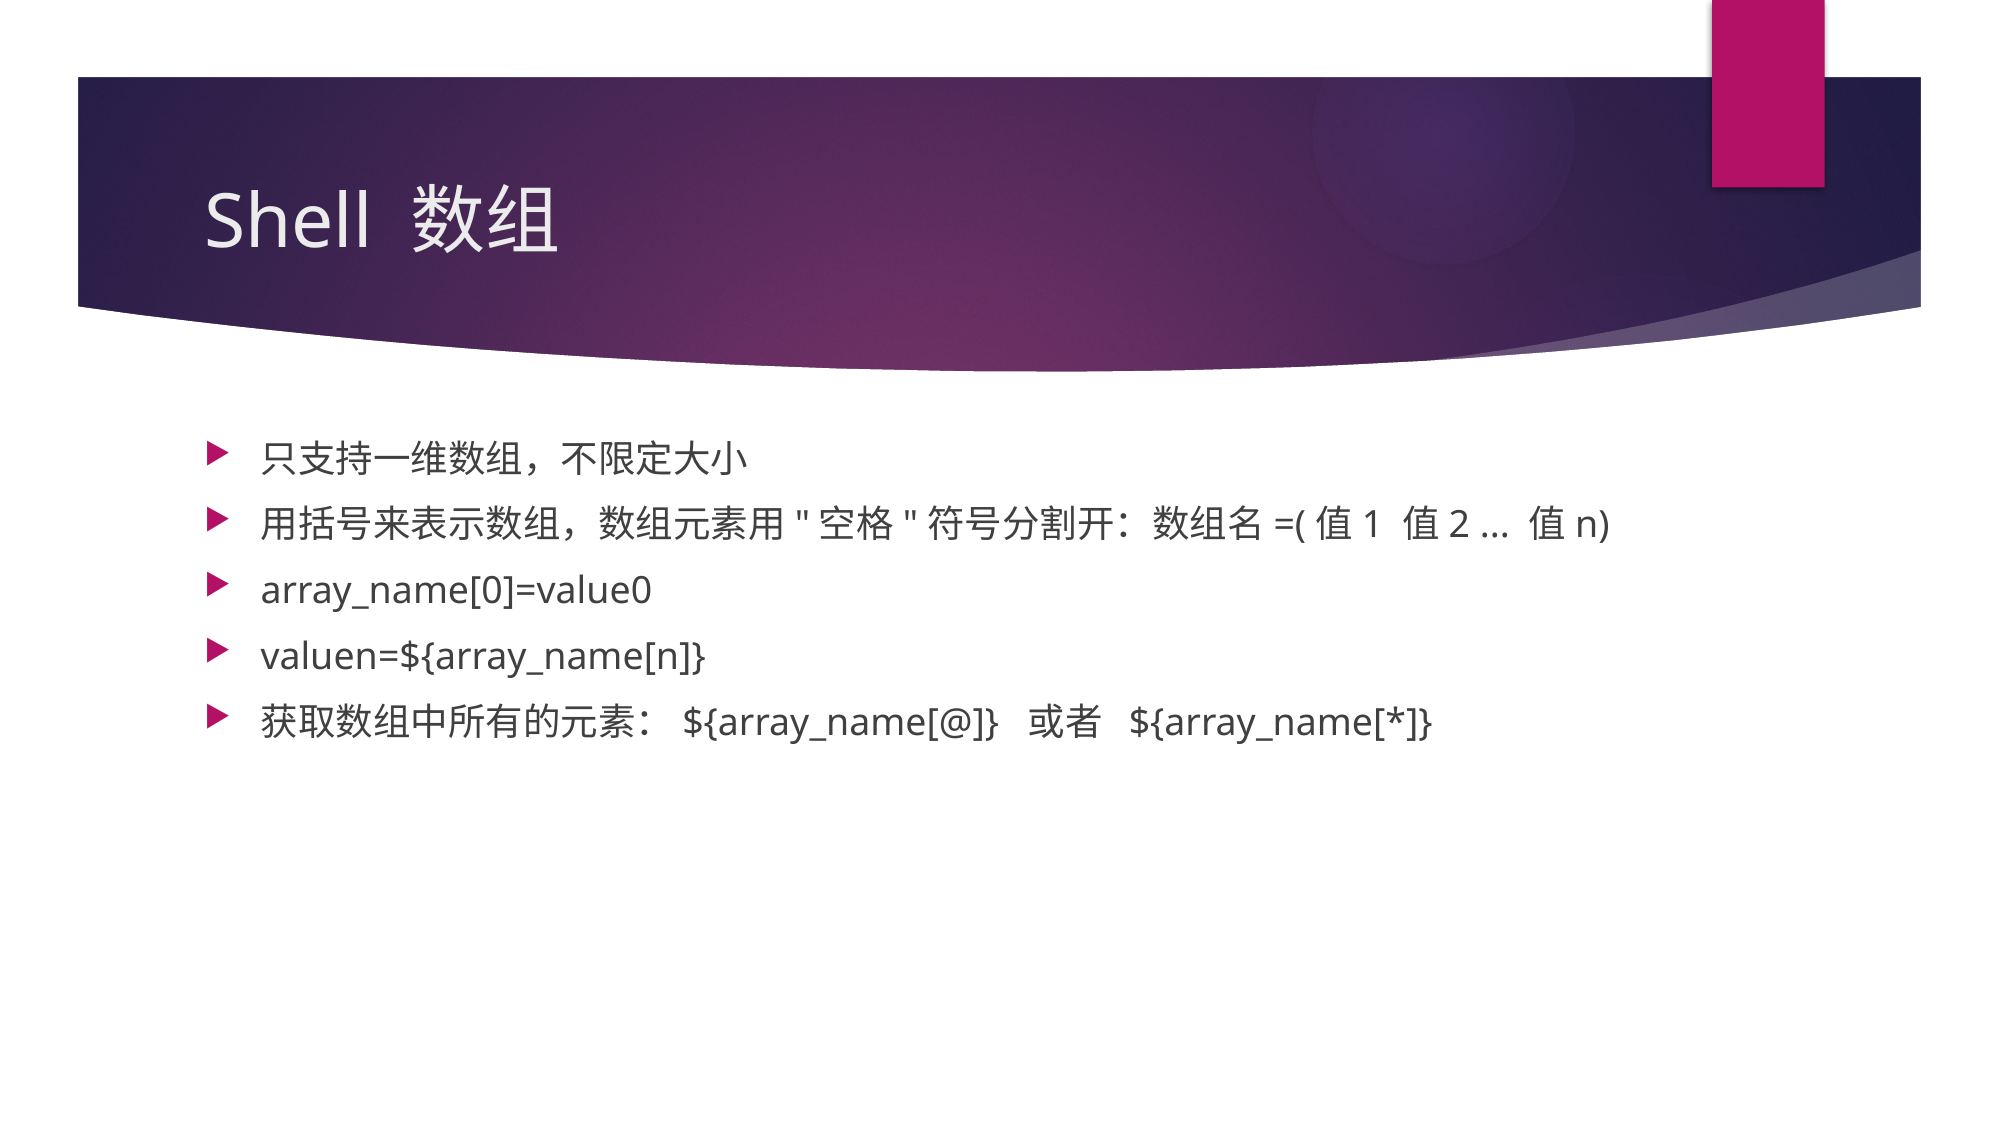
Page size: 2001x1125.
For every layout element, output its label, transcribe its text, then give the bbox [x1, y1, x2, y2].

list 只支持一维数组，不限定大小 用括号来表示数组，数组元素用"空格"符号分割开：数组名=(值1 值2 ... 值n) array_name[0]=value0 valuen=${array_name[n]} 获取数组中所有的元素：${array_name[@]} 或者 ${array_name[*]} [189, 427, 1638, 988]
title Shell 数组 [189, 159, 1627, 276]
